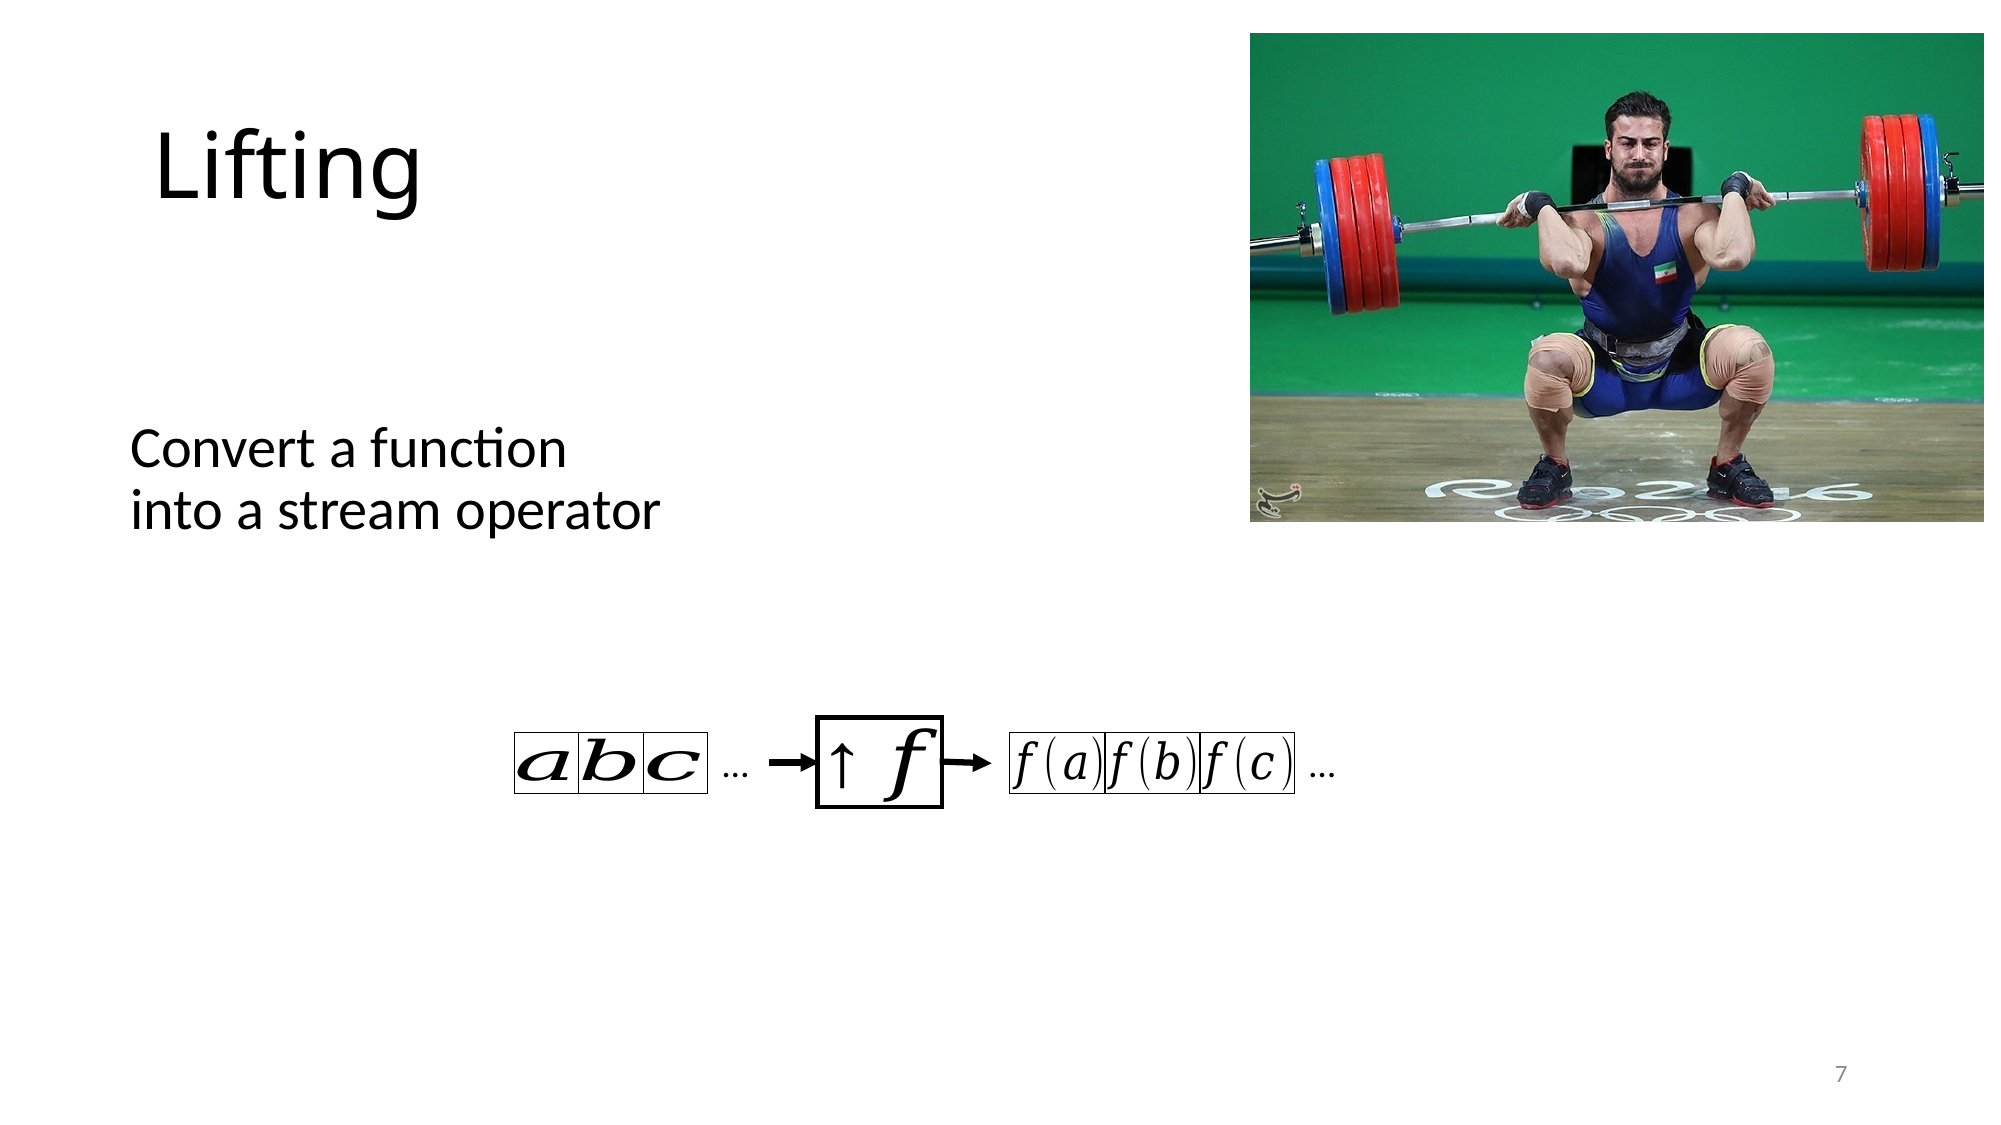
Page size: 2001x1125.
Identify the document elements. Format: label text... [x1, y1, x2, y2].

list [1250, 33, 1984, 522]
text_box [514, 732, 773, 794]
slide_number 7 [1798, 1042, 1863, 1103]
title Lifting [137, 59, 1250, 278]
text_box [1009, 732, 1351, 794]
